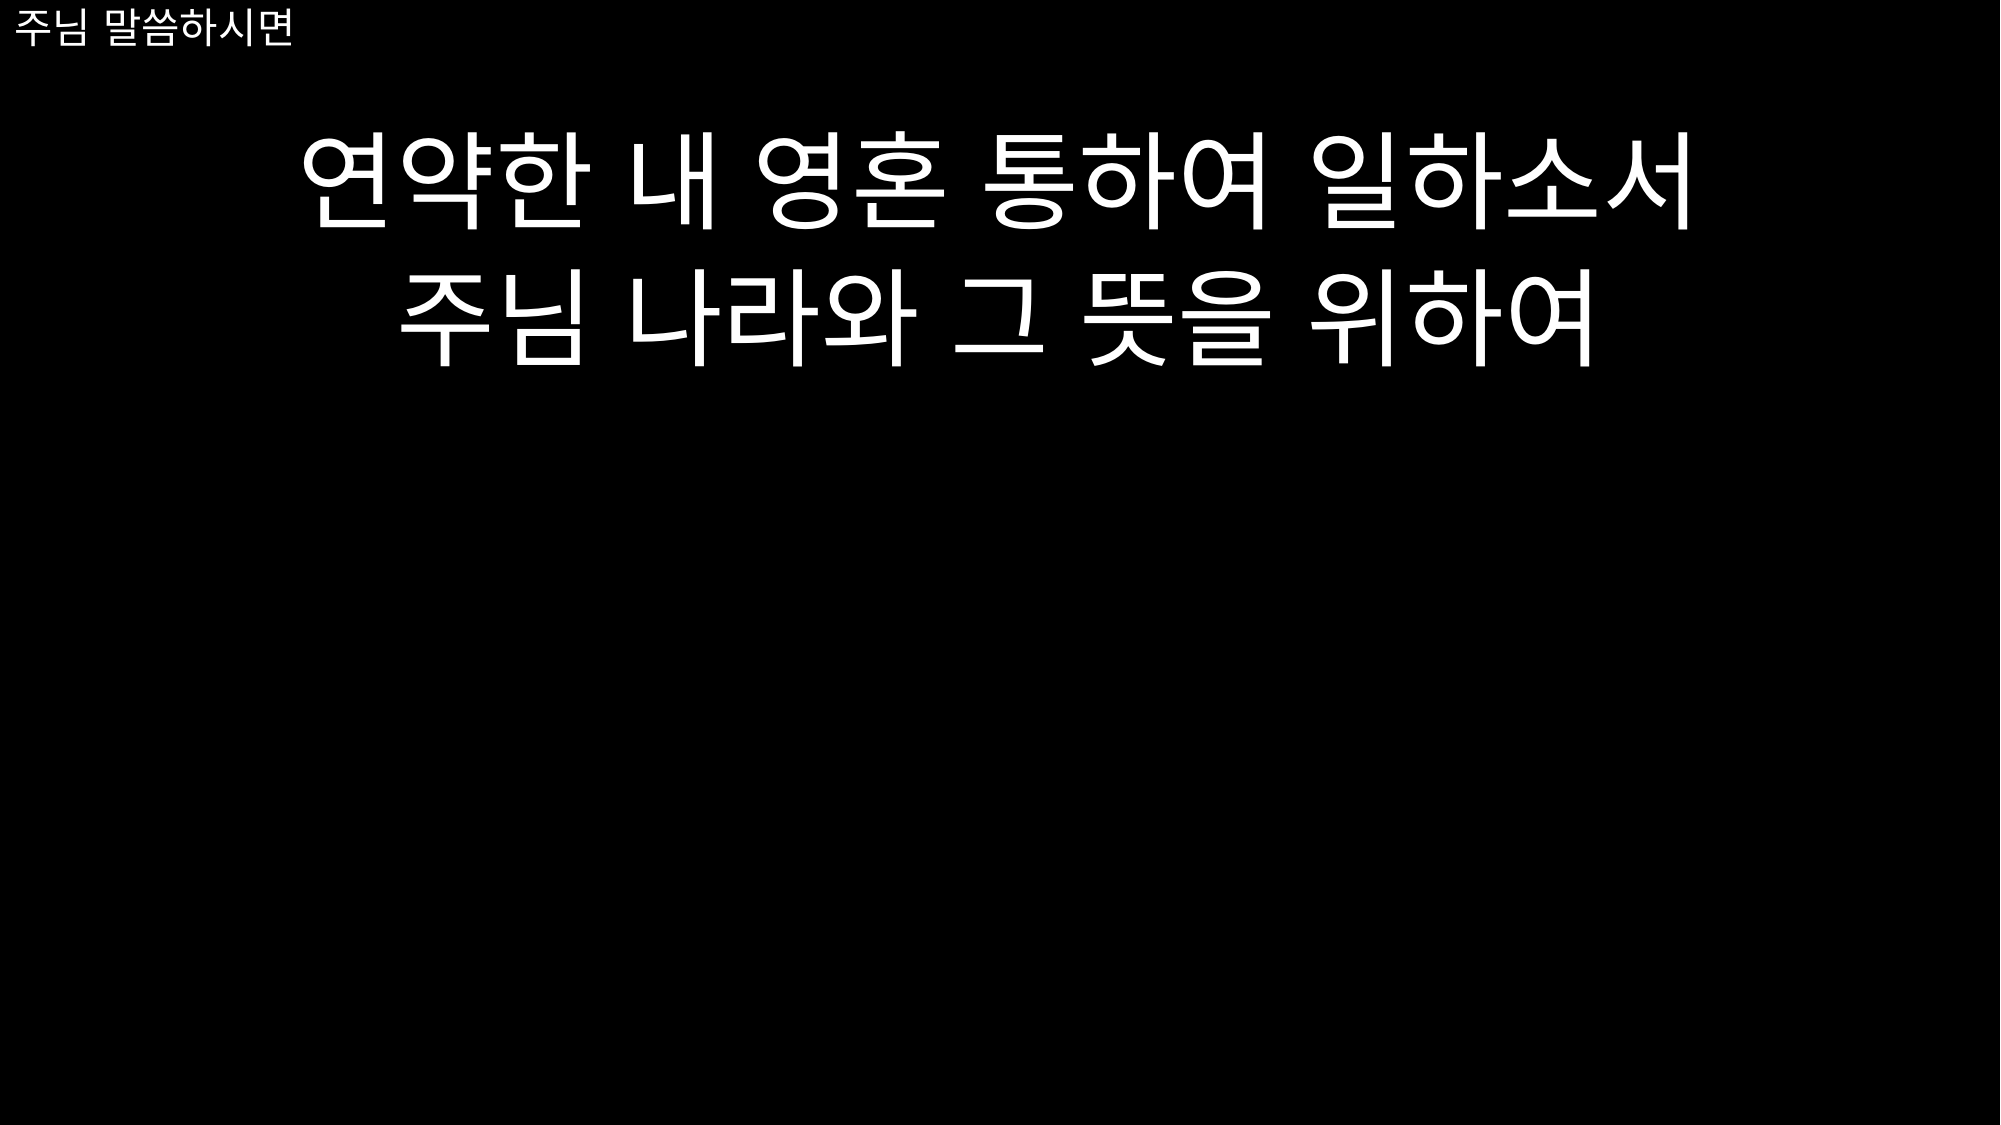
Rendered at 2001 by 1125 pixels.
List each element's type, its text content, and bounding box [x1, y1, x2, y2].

subtitle 연약한 내 영혼 통하여 일하소서 주님 나라와 그 뜻을 위하여 [0, 3, 2000, 781]
